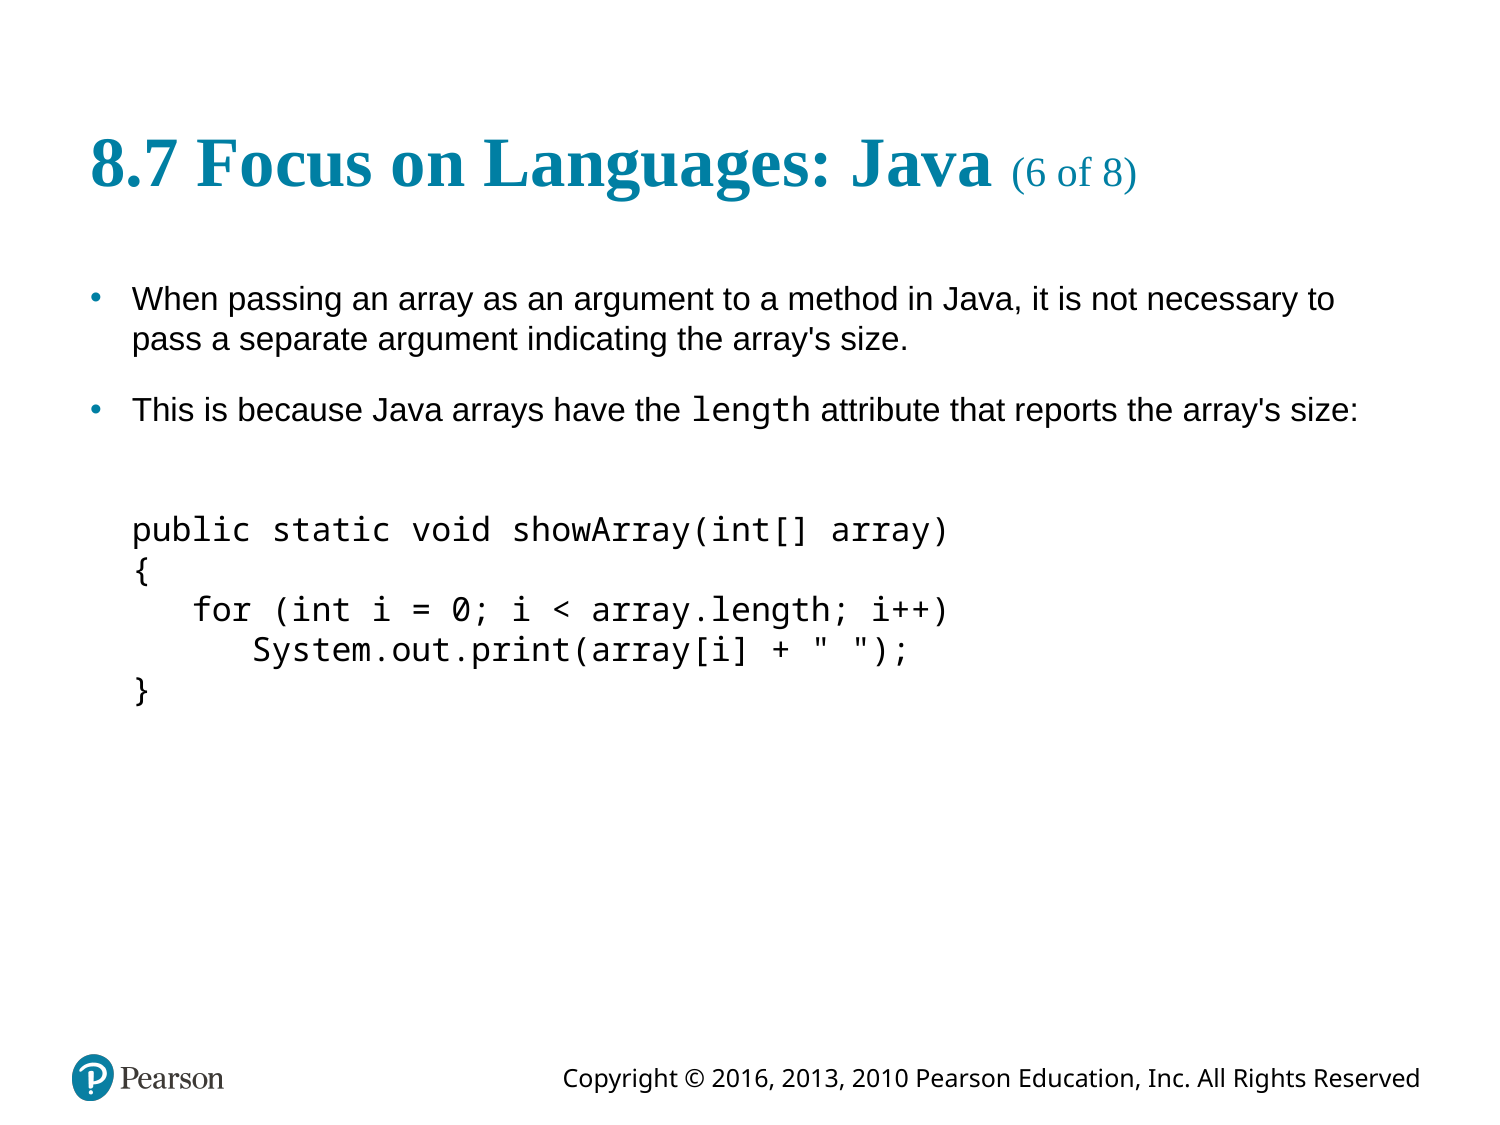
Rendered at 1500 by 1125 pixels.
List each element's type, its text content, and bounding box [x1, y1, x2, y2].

picture [72, 1054, 88, 1070]
list When passing an array as an argument to a method in Java, it is not necessary to pass a separate argument indicating the array's size. This is because Java arrays have the length attribute that reports the array's size: public static void showArray(int[] array) { for (int i = 0; i < array.length; i++) System.out.print(array[i] + " "); } [75, 262, 1425, 1005]
title 8.7 Focus on Languages: Java (6 of 8) [75, 35, 1425, 216]
picture [80, 1063, 106, 1088]
picture [72, 1087, 83, 1101]
picture [98, 1054, 224, 1101]
